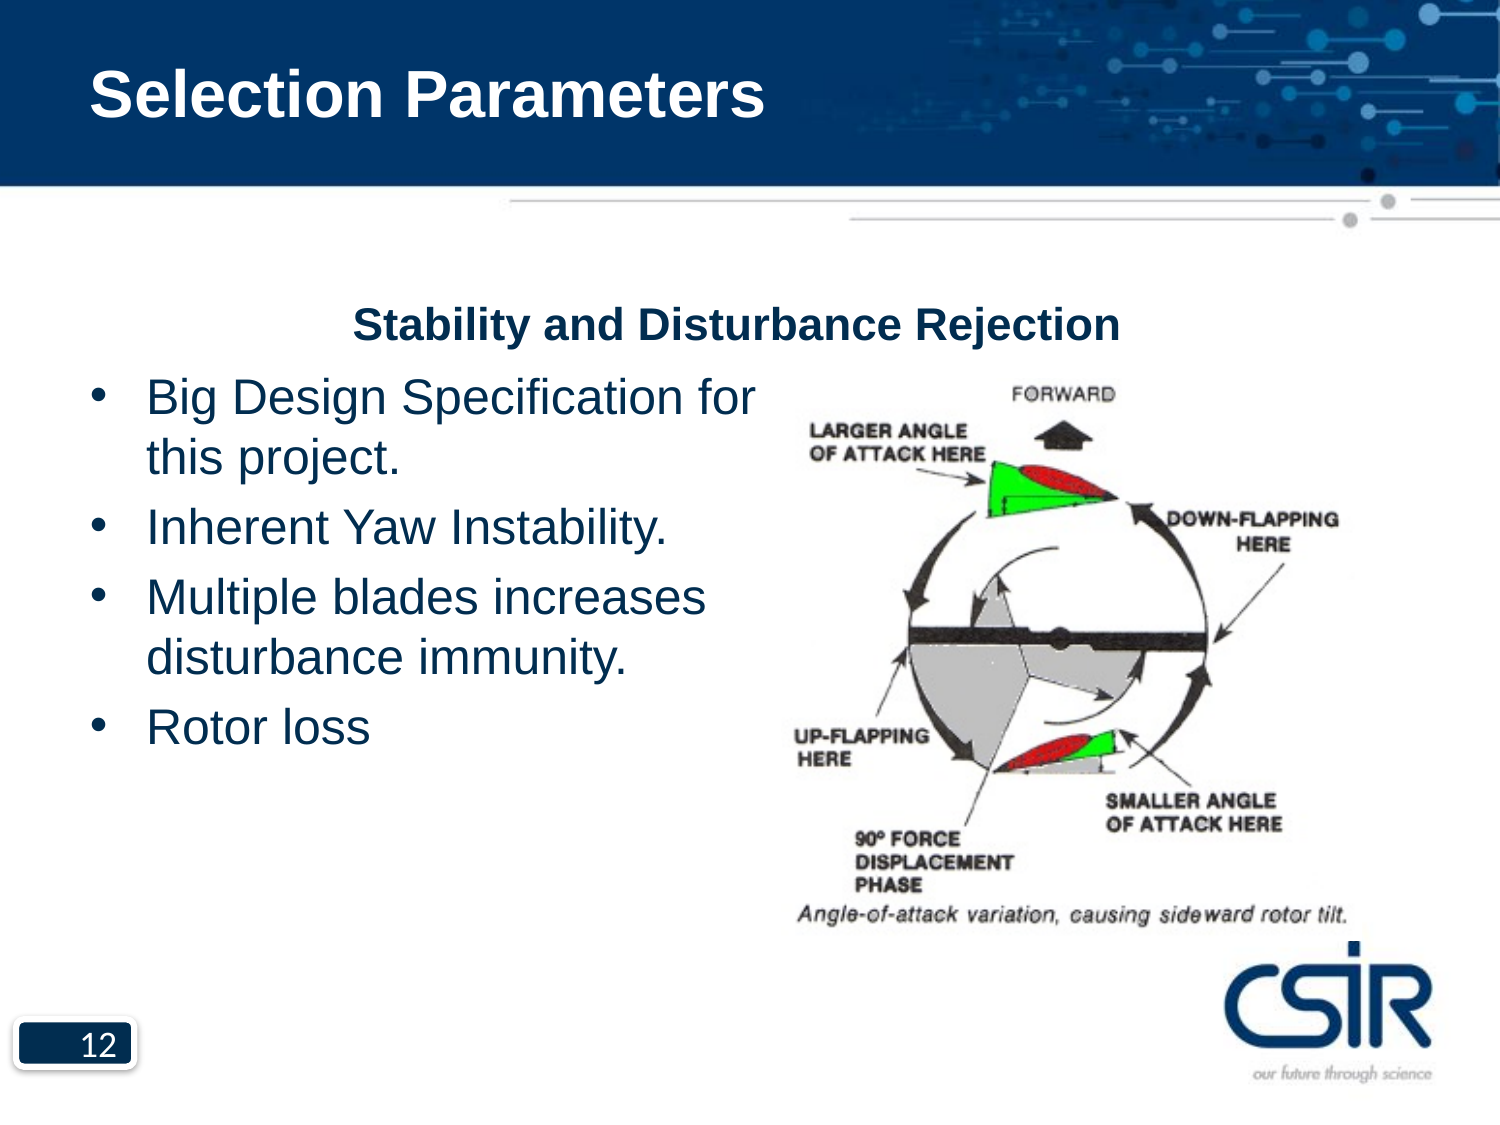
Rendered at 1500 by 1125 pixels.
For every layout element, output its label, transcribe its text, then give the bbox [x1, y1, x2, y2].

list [781, 378, 1362, 941]
list Stability and Disturbance Rejection [75, 243, 1400, 357]
title Selection Parameters [75, 21, 1425, 161]
list Big Design Specification for this project. Inherent Yaw Instability. Multiple blades increases disturbance immunity. Rotor loss [75, 356, 786, 1005]
picture [0, 0, 1500, 1125]
